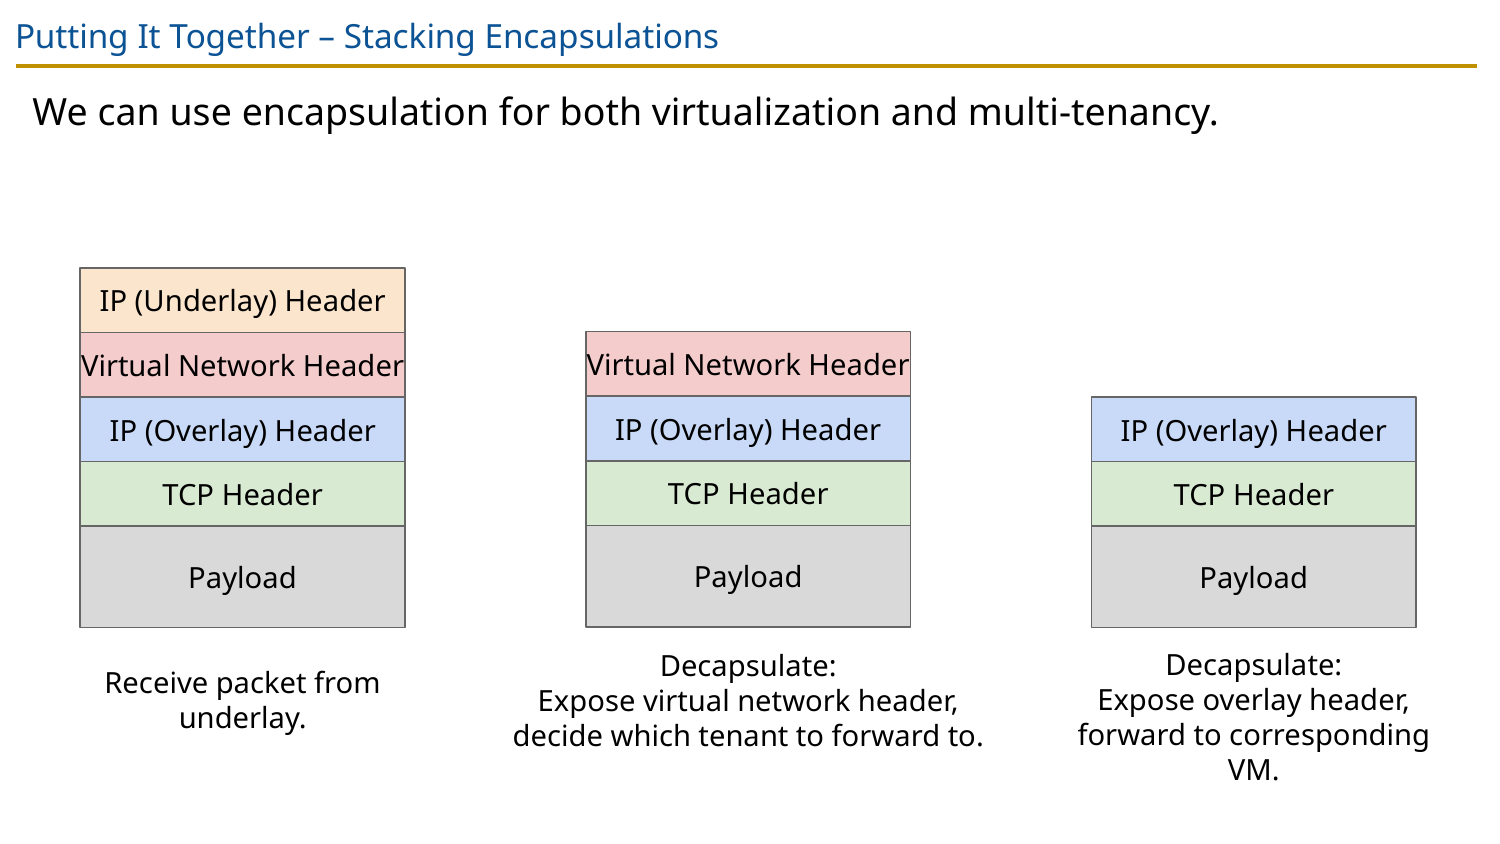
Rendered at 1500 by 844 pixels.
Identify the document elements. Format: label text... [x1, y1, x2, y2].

text_box Decapsulate: Expose virtual network header, decide which tenant to forward to. [512, 647, 985, 753]
text_box Decapsulate: Expose overlay header, forward to corresponding VM. [1051, 646, 1457, 787]
title Putting It Together – Stacking Encapsulations [0, 0, 1500, 65]
text_box Payload [585, 526, 911, 627]
text_box TCP Header [585, 461, 911, 526]
text_box IP (Overlay) Header [1091, 397, 1417, 462]
text_box Virtual Network Header [585, 331, 911, 397]
text_box Payload [80, 527, 406, 628]
text_box TCP Header [1091, 462, 1417, 527]
text_box IP (Overlay) Header [80, 397, 406, 462]
text_box Receive packet from underlay. [52, 664, 434, 735]
text_box IP (Overlay) Header [585, 397, 911, 461]
text_box TCP Header [80, 462, 406, 527]
list We can use encapsulation for both virtualization and multi-tenancy. [17, 65, 1480, 168]
text_box Payload [1091, 527, 1417, 628]
text_box IP (Underlay) Header [80, 267, 406, 333]
text_box Virtual Network Header [80, 333, 406, 397]
